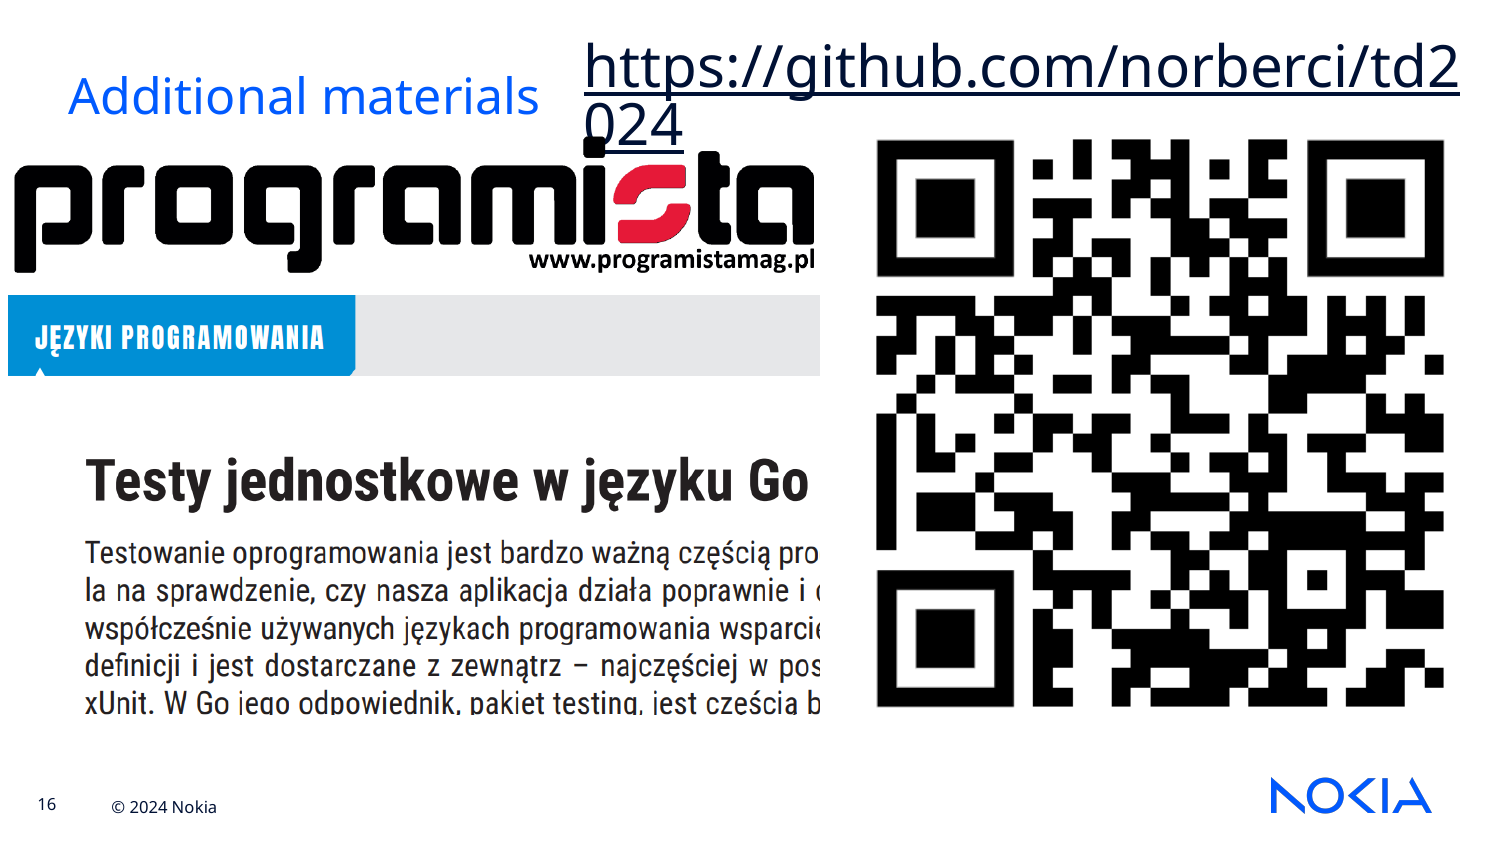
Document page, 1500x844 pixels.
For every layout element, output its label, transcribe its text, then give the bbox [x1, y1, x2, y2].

picture [272, 326, 283, 348]
picture [199, 326, 209, 348]
picture [36, 326, 47, 349]
picture [1271, 777, 1432, 814]
list https://github.com/norberci/td2024 [583, 28, 1484, 85]
picture [168, 326, 178, 348]
picture [874, 137, 1460, 718]
list Additional materials [68, 64, 1432, 121]
picture [8, 295, 820, 715]
picture [153, 326, 163, 349]
picture [288, 326, 297, 348]
picture [236, 326, 246, 349]
picture [137, 326, 148, 348]
picture [64, 326, 74, 348]
picture [0, 120, 854, 292]
picture [303, 326, 307, 348]
picture [51, 326, 60, 350]
picture [183, 326, 194, 348]
picture [77, 326, 88, 348]
picture [215, 326, 231, 348]
picture [122, 326, 133, 348]
picture [92, 326, 103, 348]
picture [311, 326, 323, 348]
picture [251, 326, 269, 348]
